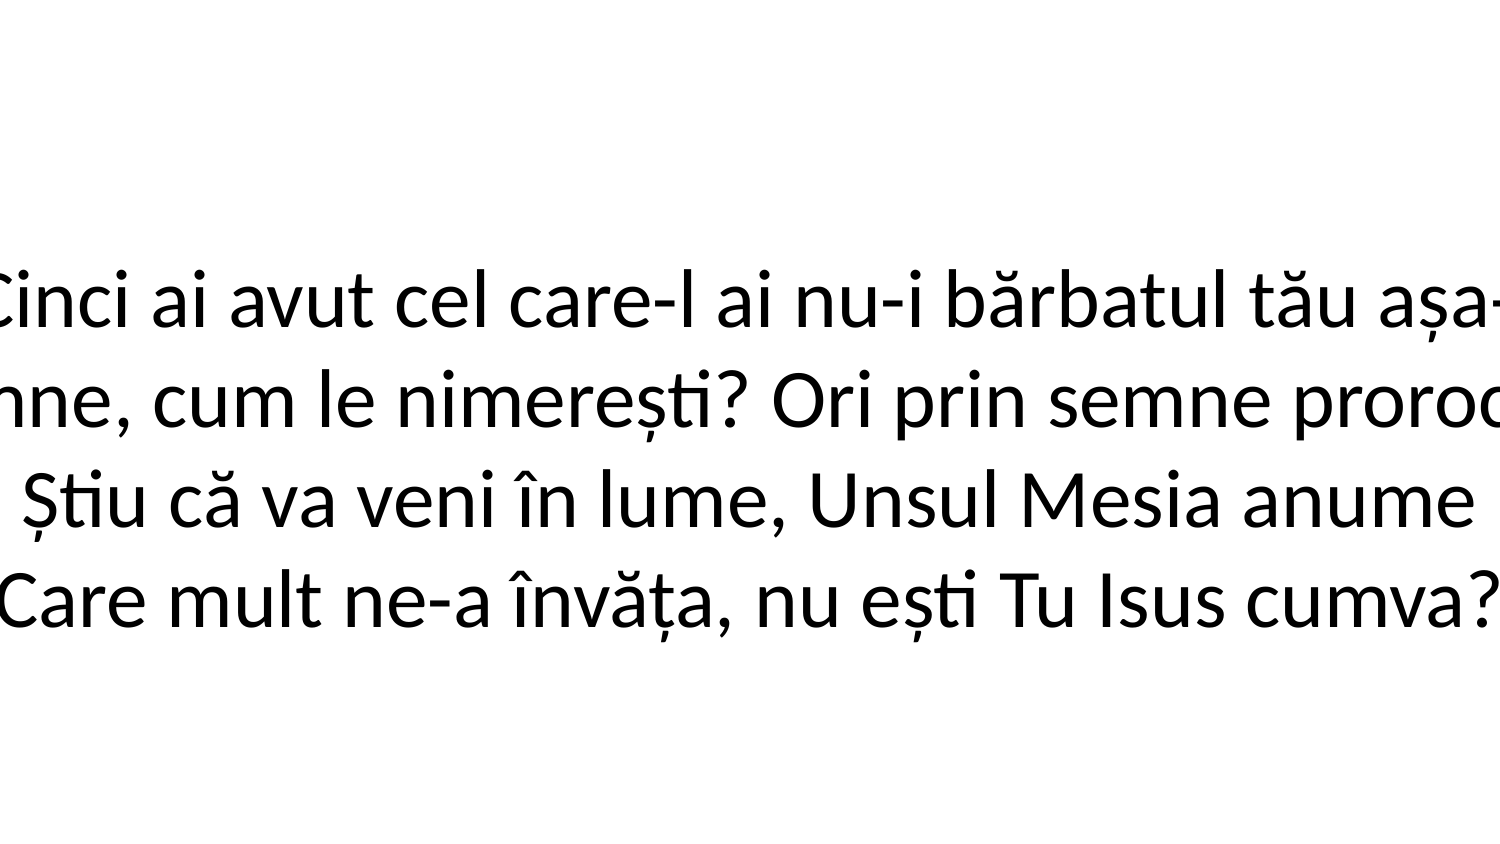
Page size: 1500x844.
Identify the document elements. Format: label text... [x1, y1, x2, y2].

text_box 6. Cinci ai avut cel care-l ai nu-i bărbatul tău așa-i?” Doamne, cum le nimerești? Ori prin semne prorocești? Știu că va veni în lume, Unsul Mesia anume Care mult ne-a învăța, nu ești Tu Isus cumva? [0, 192, 1500, 652]
